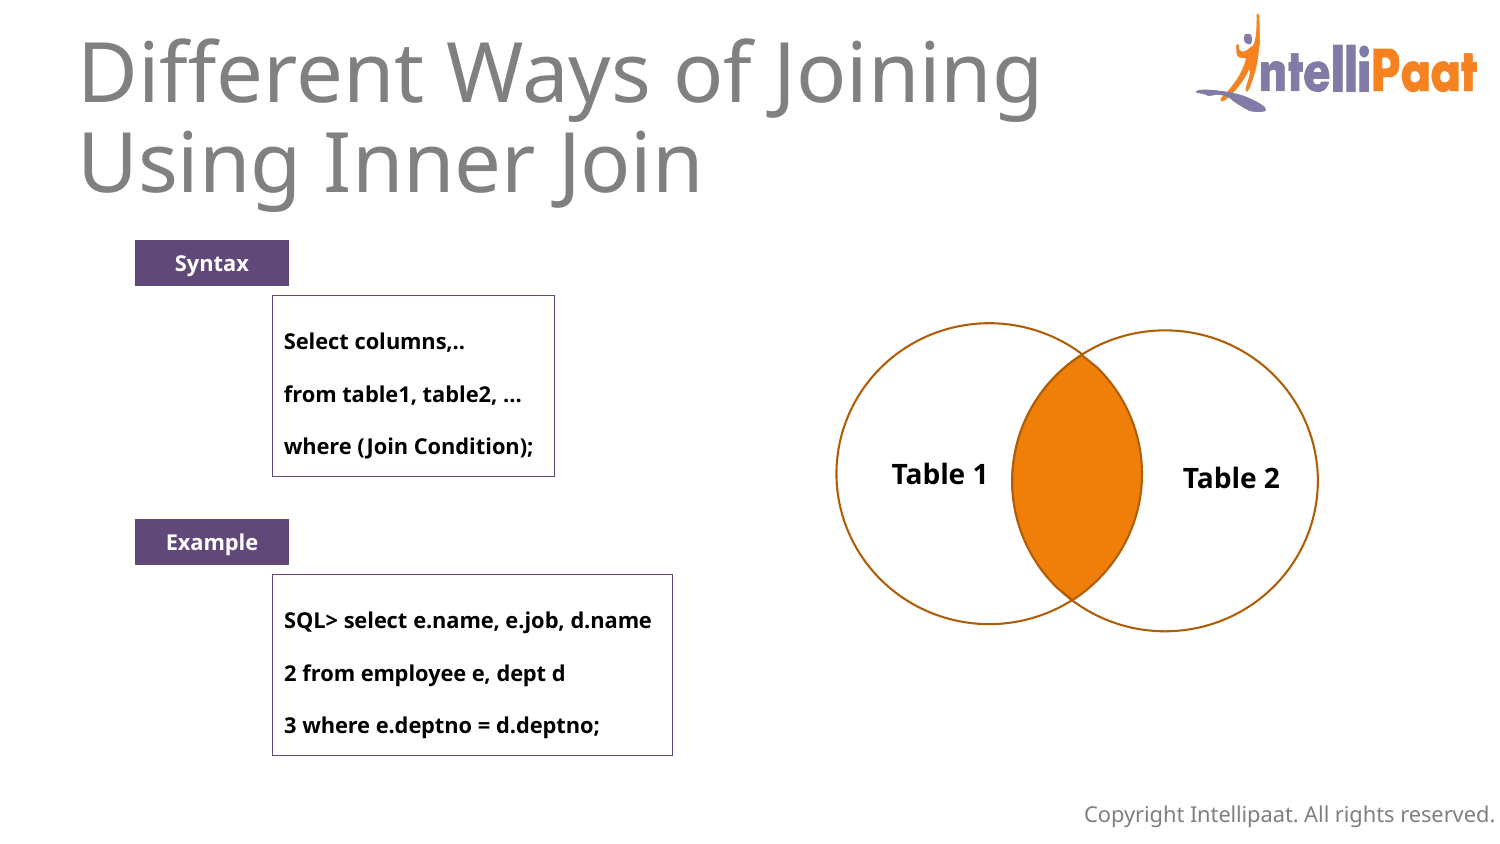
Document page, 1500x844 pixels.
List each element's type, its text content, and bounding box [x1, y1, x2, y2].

picture [1196, 14, 1477, 112]
text_box SQL> select e.name, e.job, d.name 2 from employee e, dept d 3 where e.deptno = d.deptno; [272, 574, 673, 756]
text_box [836, 323, 1318, 632]
text_box Select columns,.. from table1, table2, ... where (Join Condition); [272, 295, 555, 477]
text_box Syntax [135, 240, 289, 286]
text_box Example [135, 519, 289, 565]
text_box Different Ways of Joining Using Inner Join [77, 23, 1143, 119]
